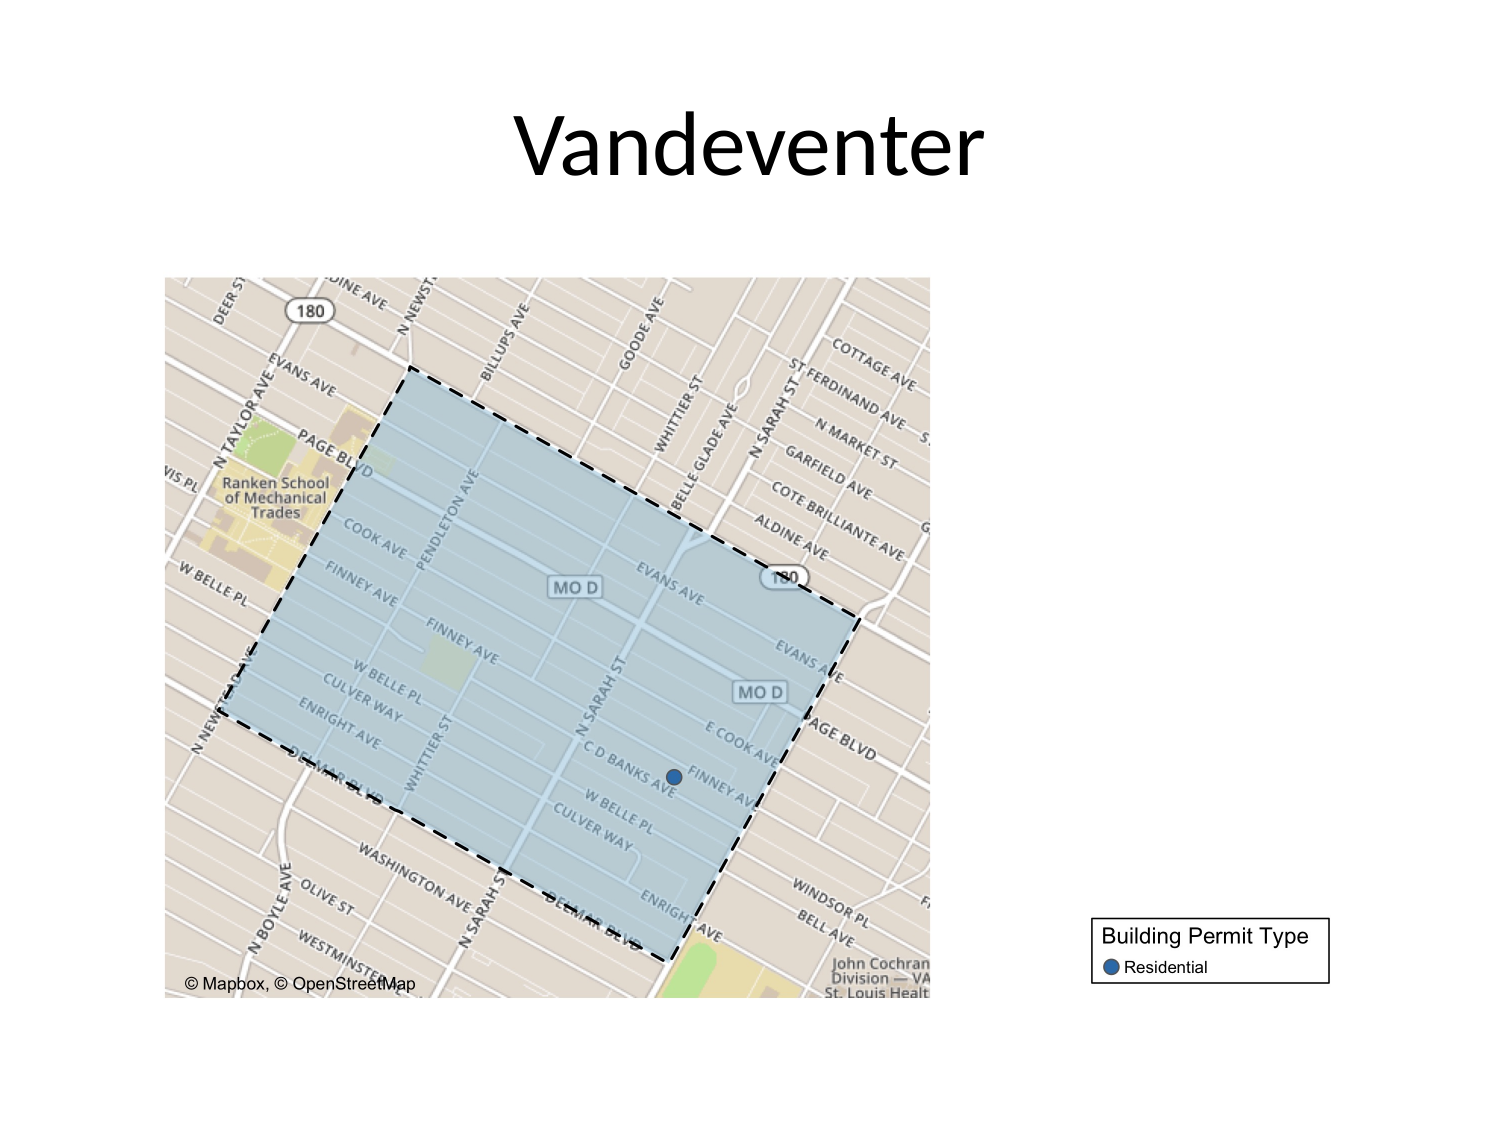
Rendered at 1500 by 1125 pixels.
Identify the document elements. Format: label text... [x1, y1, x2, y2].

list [74, 262, 1426, 1013]
title Vandeventer [75, 45, 1425, 233]
